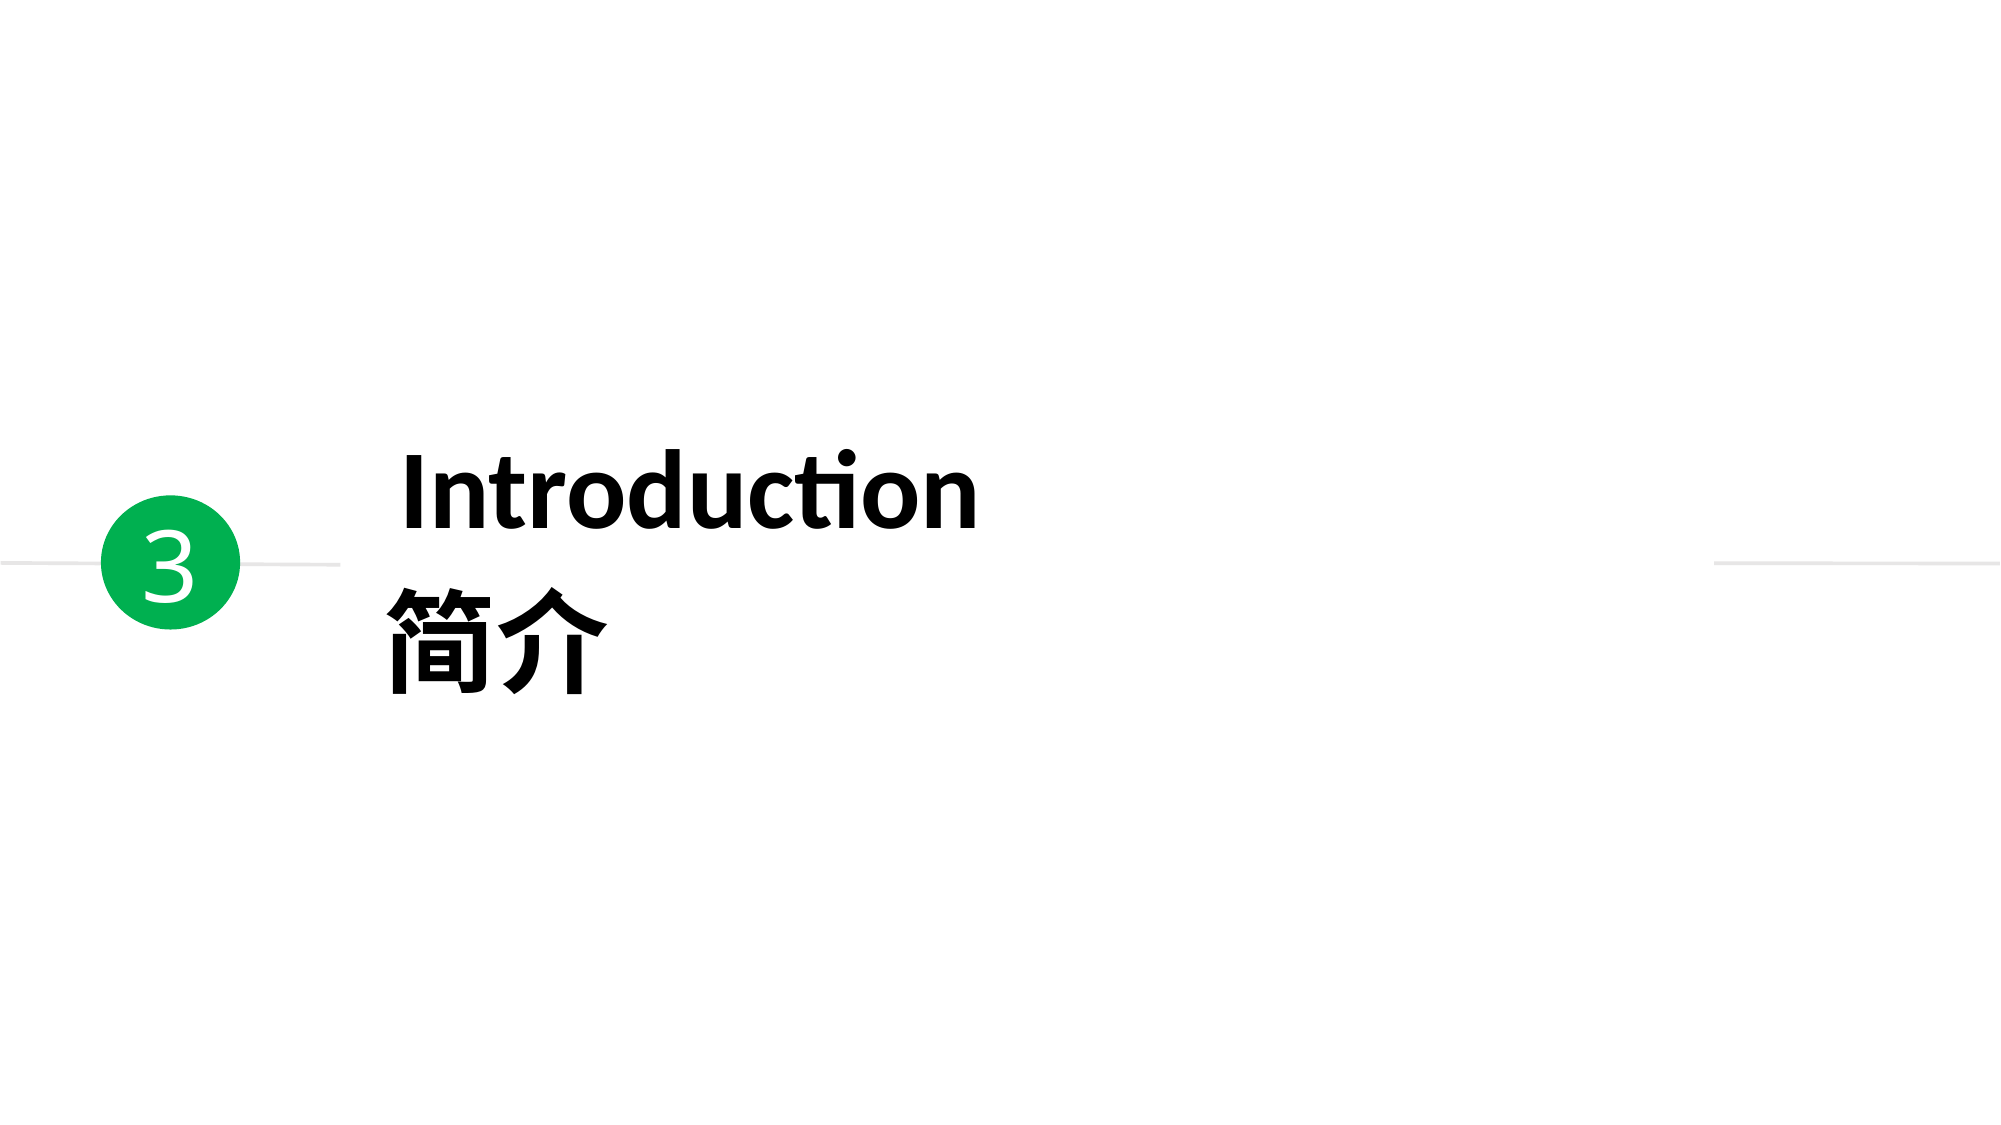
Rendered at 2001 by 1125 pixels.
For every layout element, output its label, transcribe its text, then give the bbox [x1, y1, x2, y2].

text_box 3 [99, 565, 242, 631]
text_box 简介 [368, 564, 1586, 715]
text_box 3 [99, 494, 242, 562]
text_box Introduction [384, 408, 996, 559]
